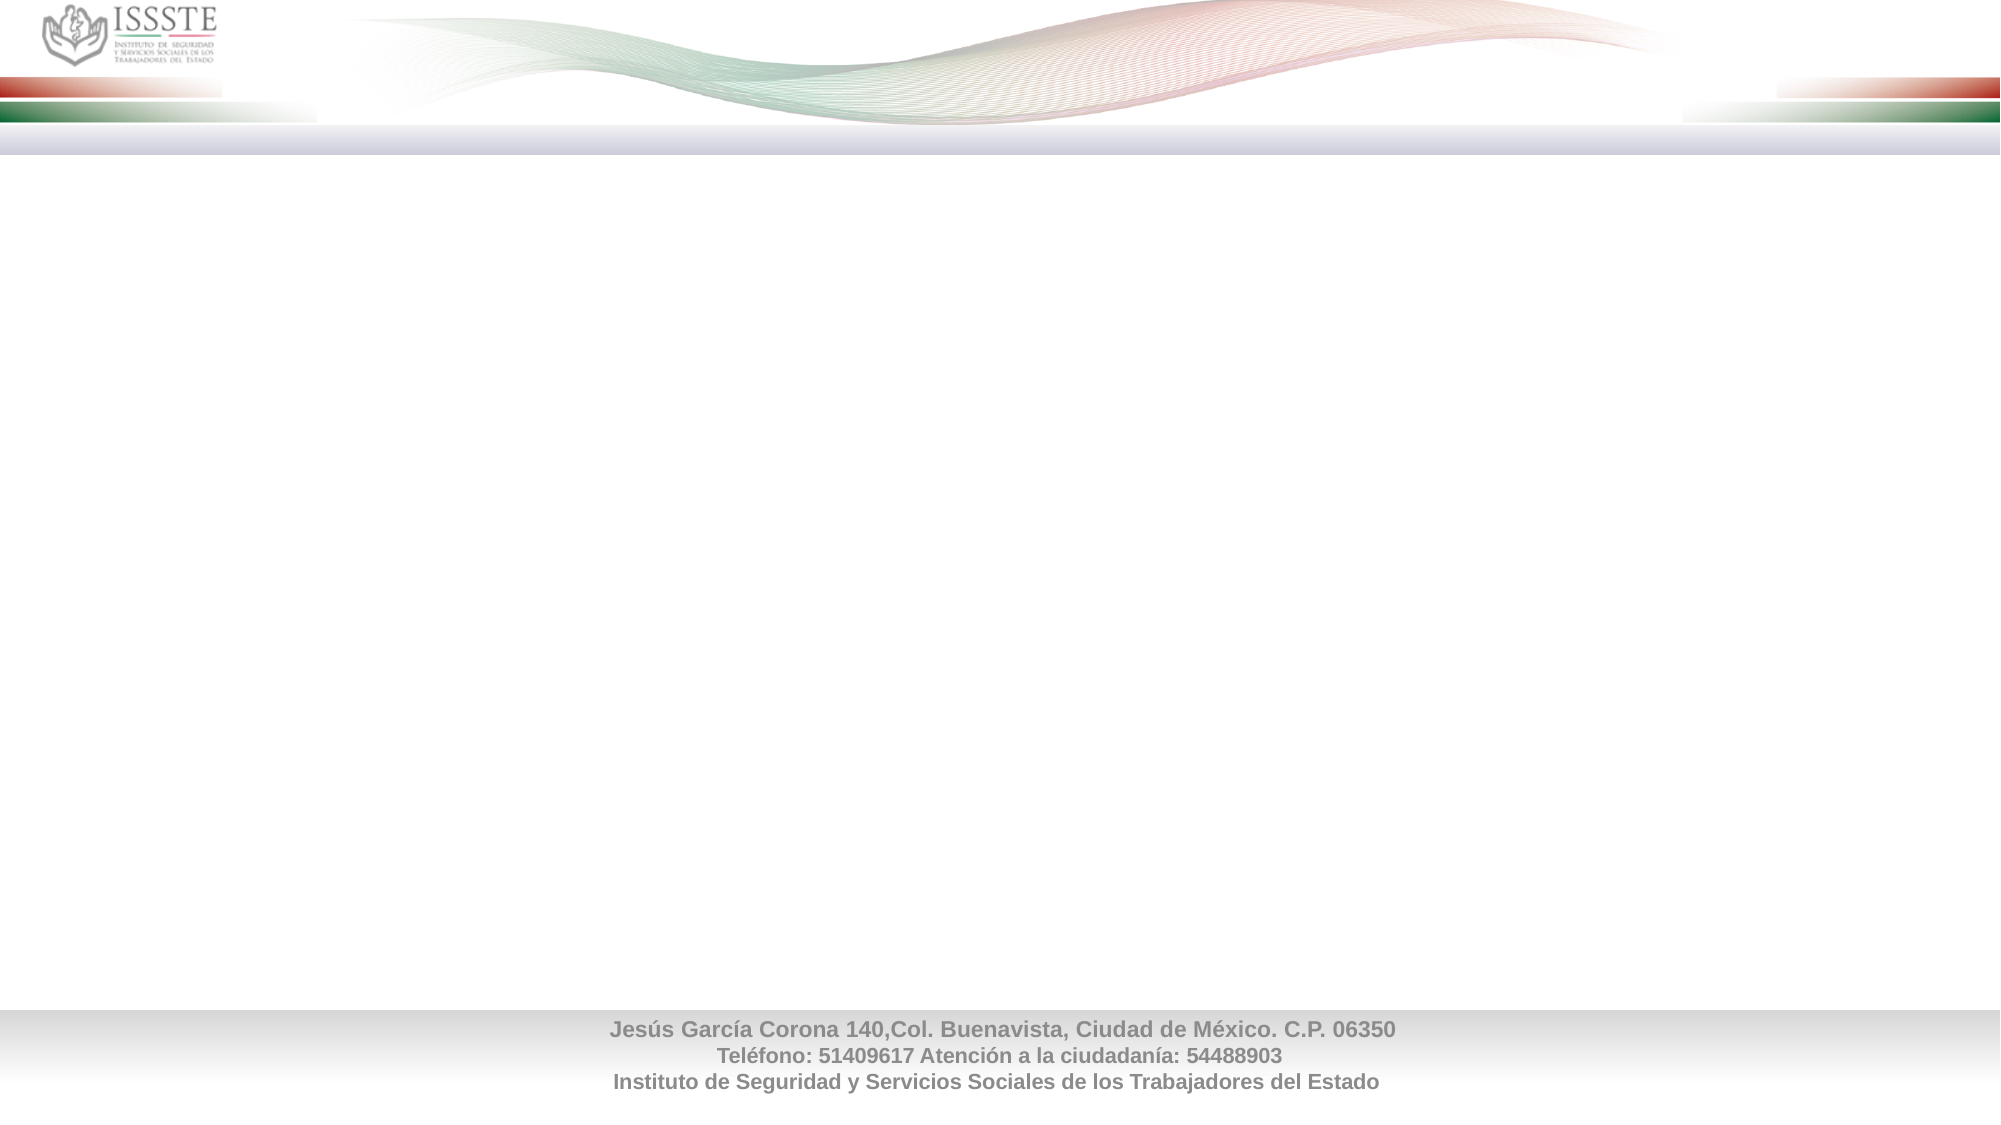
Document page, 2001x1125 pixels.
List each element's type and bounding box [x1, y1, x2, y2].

picture [0, 1010, 2000, 1125]
picture [0, 0, 2000, 155]
